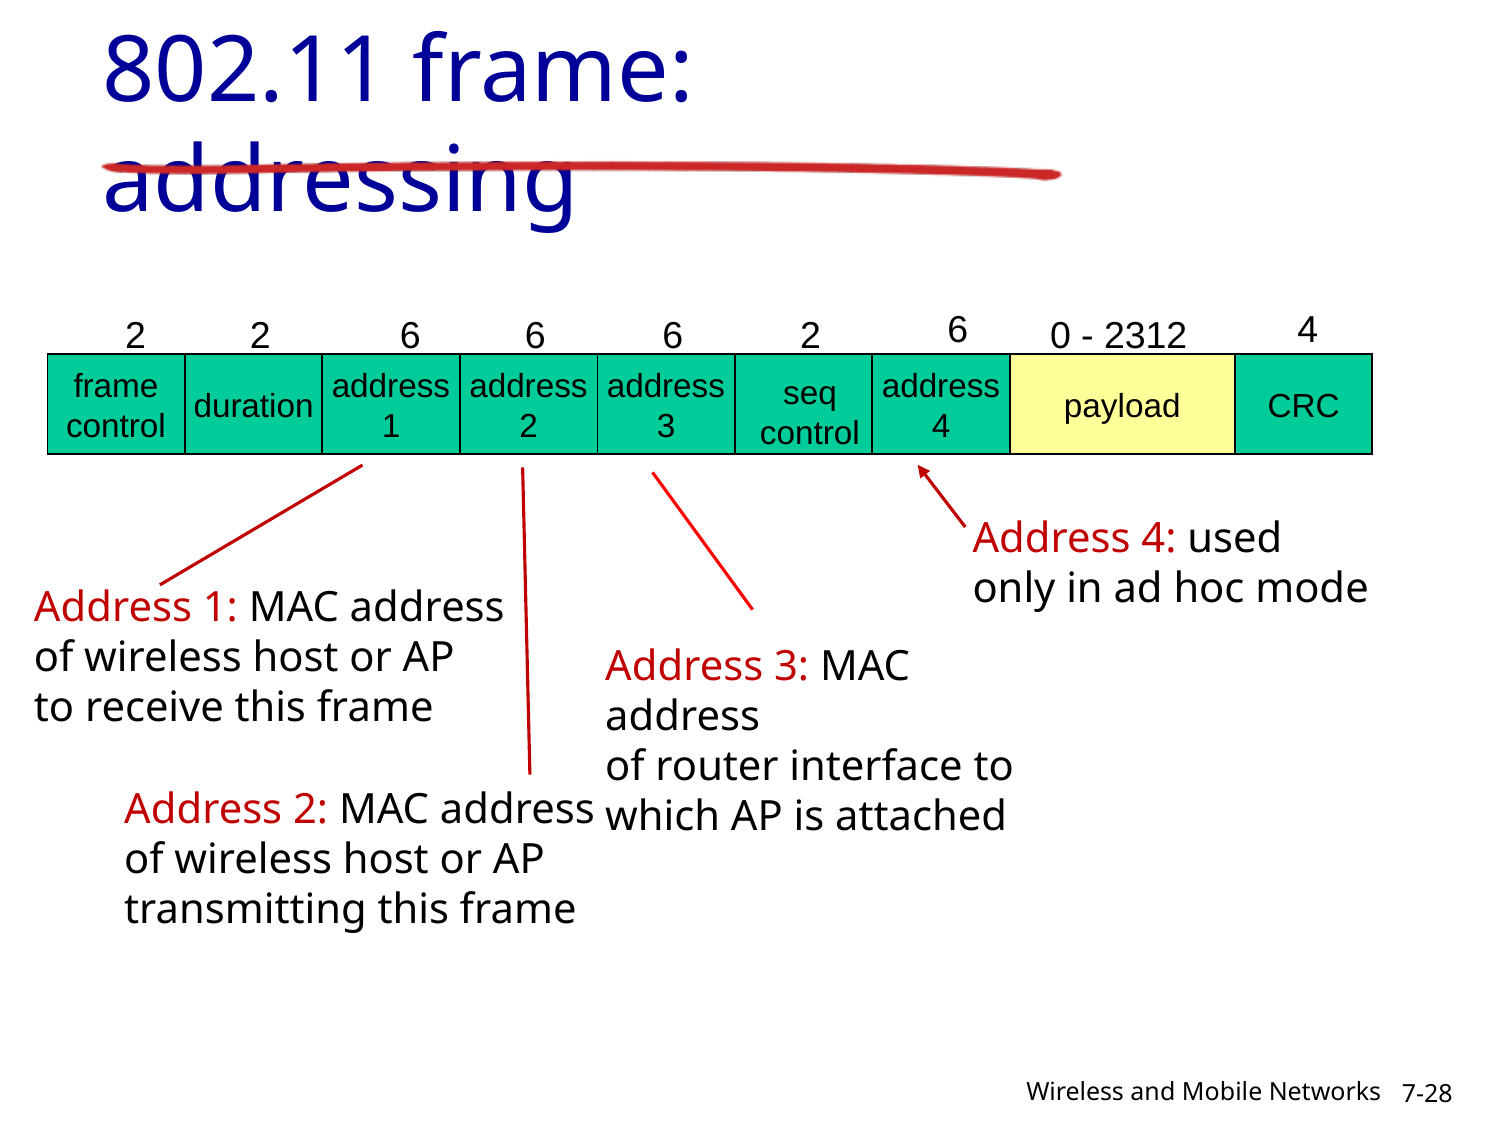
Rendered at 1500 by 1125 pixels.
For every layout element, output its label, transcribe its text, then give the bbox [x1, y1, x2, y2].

slide_number 7-28 [1387, 1069, 1500, 1115]
text_box Address 2: MAC address of wireless host or AP transmitting this frame [109, 774, 610, 939]
title 802.11 frame: addressing [87, 25, 1139, 214]
text_box Address 1: MAC address of wireless host or AP to receive this frame [19, 571, 520, 737]
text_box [47, 297, 1373, 460]
text_box [918, 468, 966, 528]
text_box Address 3: MAC address of router interface to which AP is attached [590, 631, 1091, 847]
text_box Address 4: used only in ad hoc mode [957, 503, 1386, 619]
picture [97, 157, 1073, 187]
footer Wireless and Mobile Networks [960, 1067, 1404, 1110]
